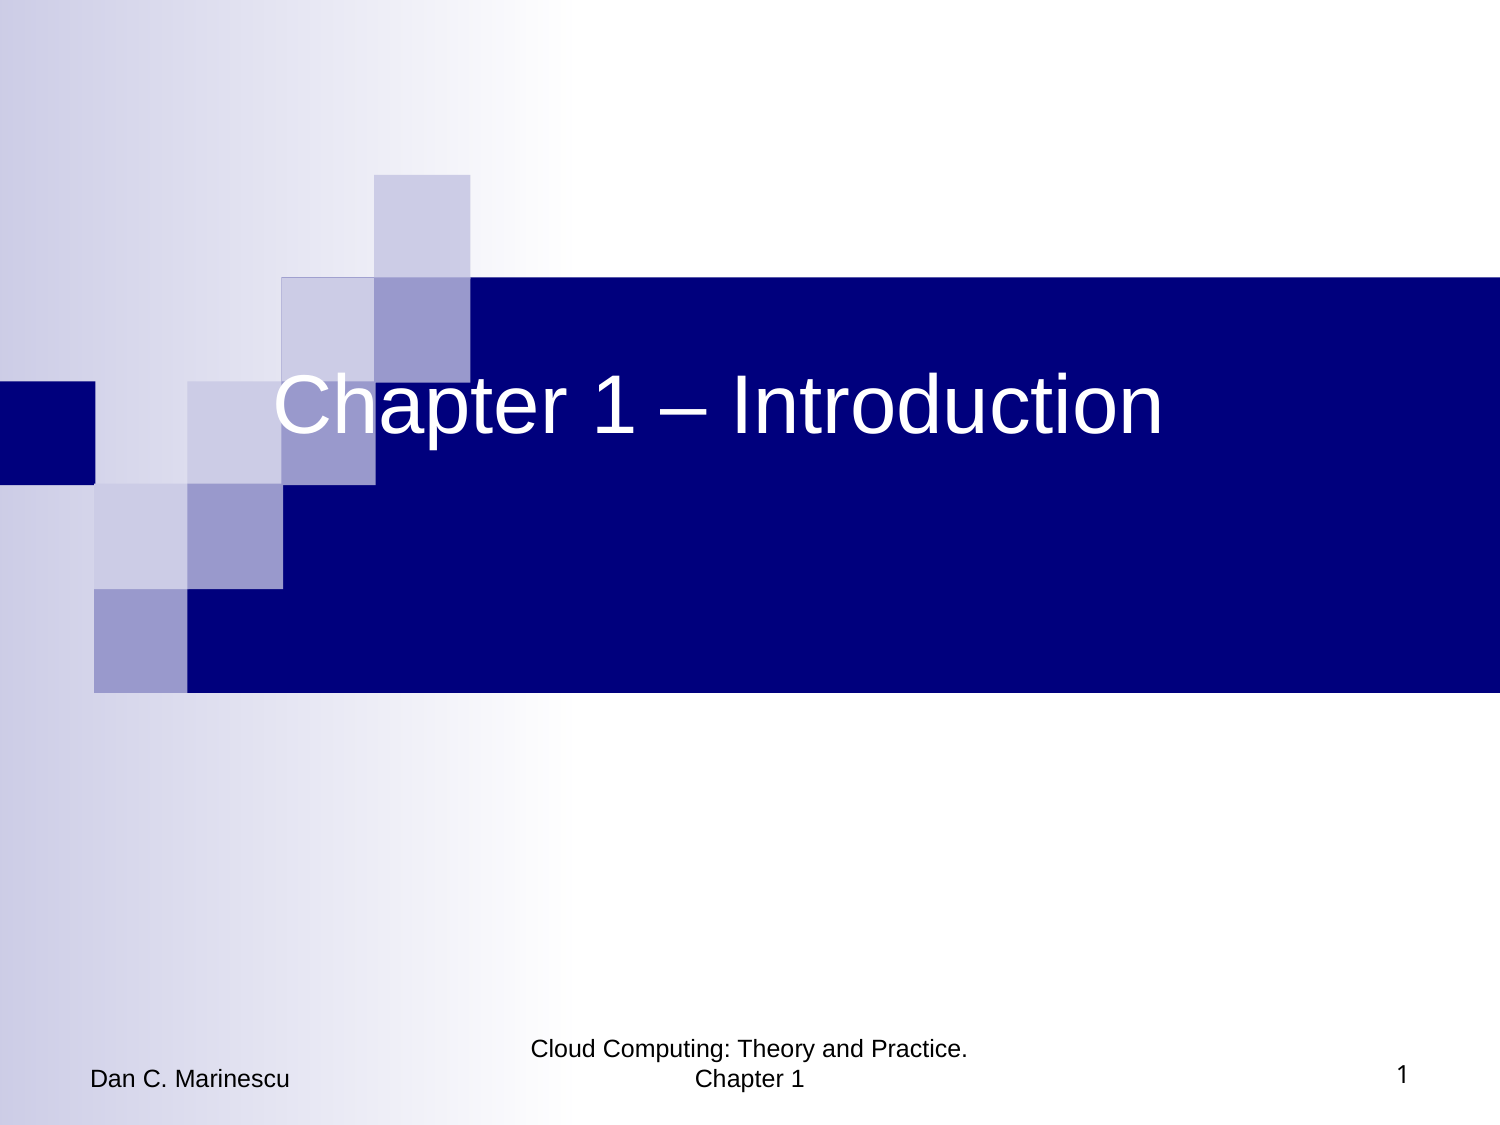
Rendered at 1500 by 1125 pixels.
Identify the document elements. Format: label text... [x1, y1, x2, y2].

slide_number Dan C. Marinescu [74, 1024, 426, 1101]
footer Cloud Computing: Theory and Practice. Chapter 1 [512, 1024, 988, 1101]
slide_number 1 [1074, 1024, 1426, 1101]
title Chapter 1 – Introduction [215, 299, 1199, 501]
